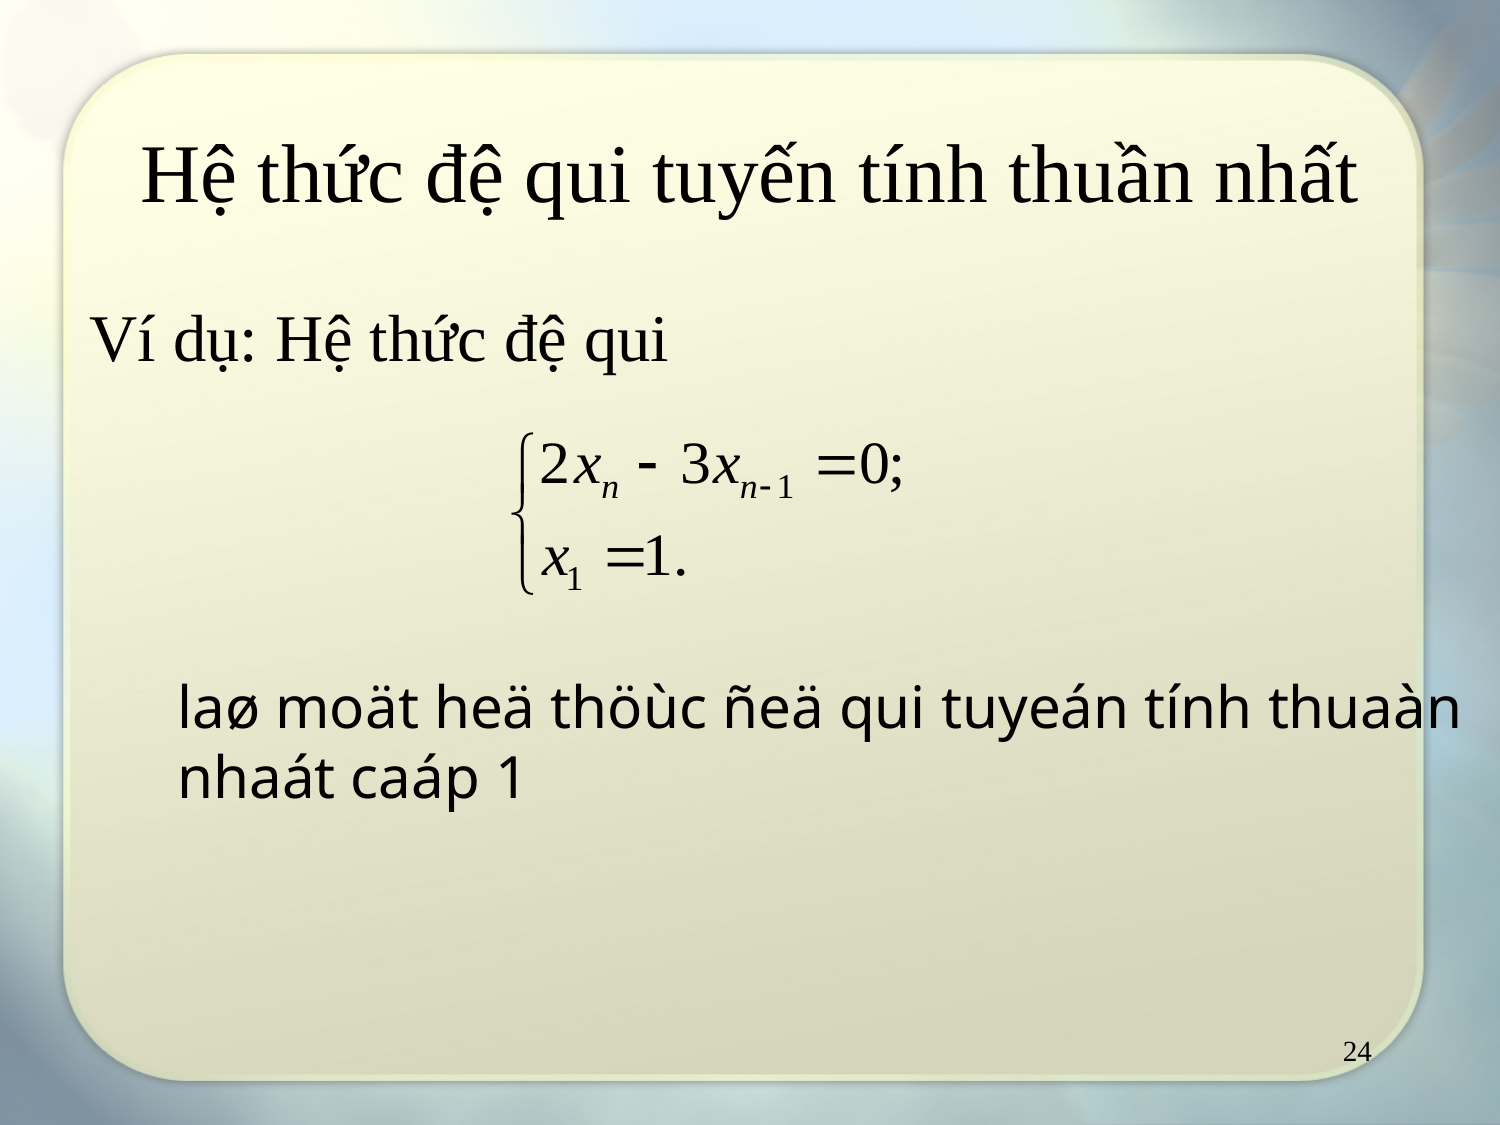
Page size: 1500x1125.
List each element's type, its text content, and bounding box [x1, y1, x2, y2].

slide_number 24 [1074, 1024, 1388, 1101]
title Hệ thức đệ qui tuyến tính thuần nhất [112, 74, 1388, 263]
picture [0, 0, 1500, 1125]
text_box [499, 424, 913, 606]
text_box laø moät heä thöùc ñeä qui tuyeán tính thuaàn nhaát caáp 1 [162, 662, 1500, 818]
text_box Ví dụ: Hệ thức đệ qui [75, 287, 713, 383]
